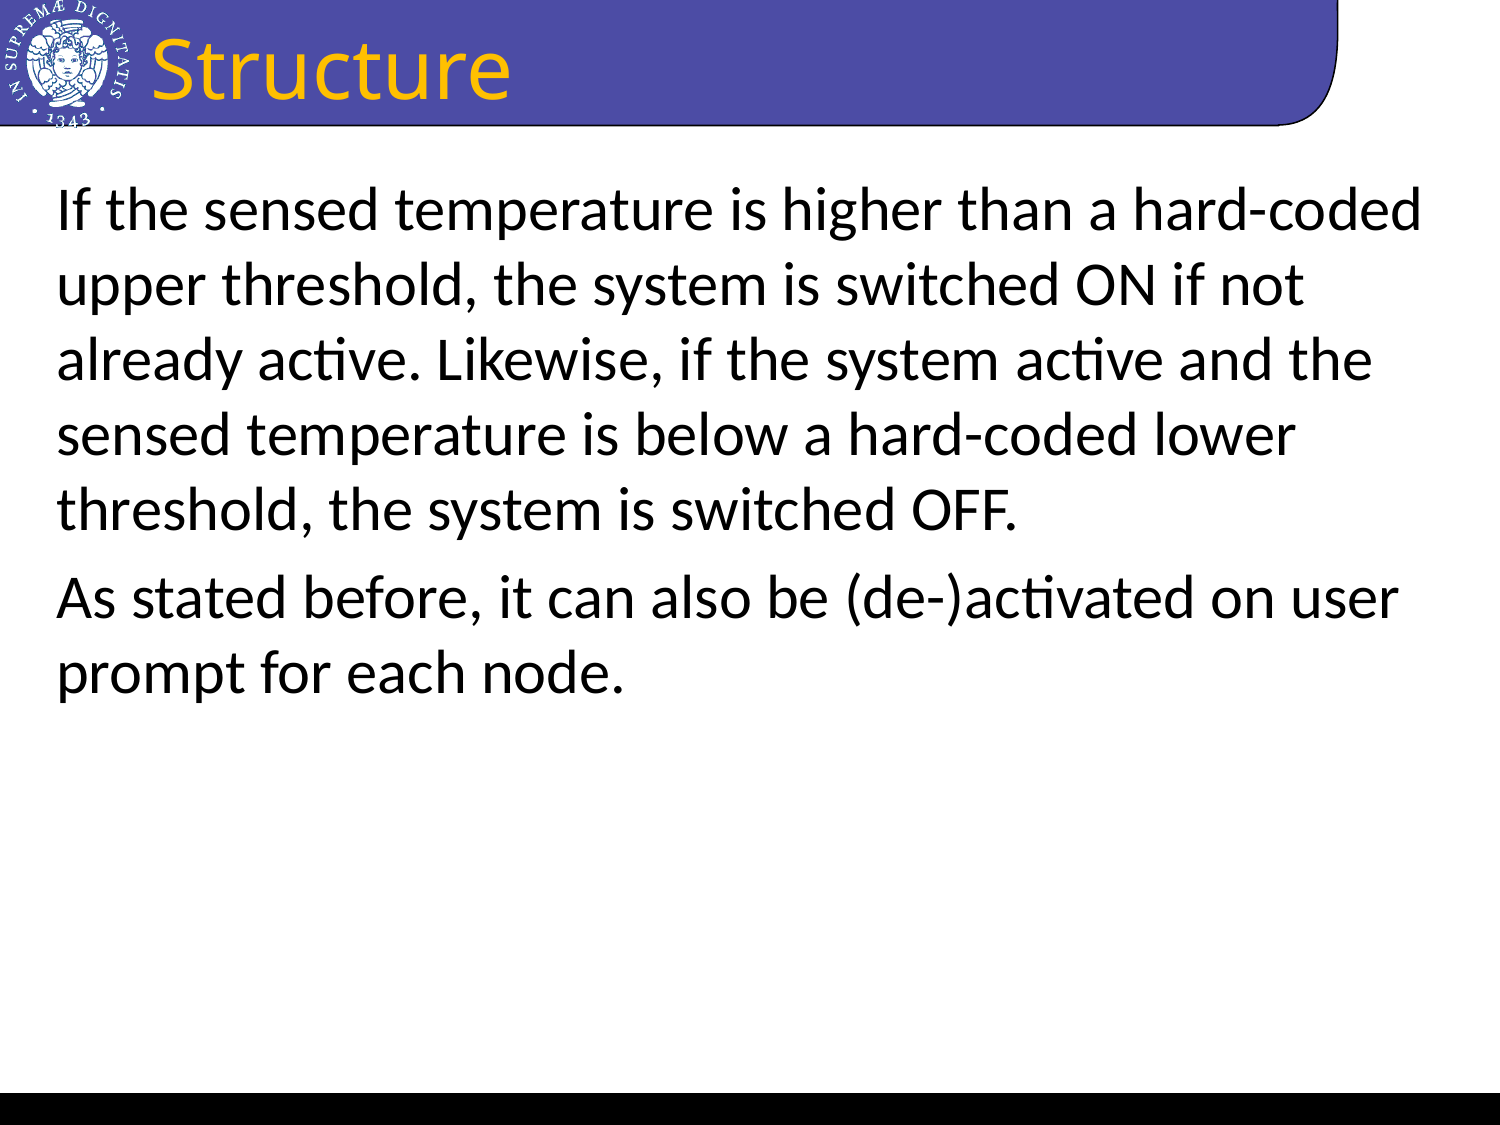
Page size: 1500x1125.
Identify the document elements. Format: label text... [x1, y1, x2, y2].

picture [2, 0, 133, 131]
title Structure [135, 6, 1341, 126]
list If the sensed temperature is higher than a hard-coded upper threshold, the system is switched ON if not already active. Likewise, if the system active and the sensed temperature is below a hard-coded lower threshold, the system is switched OFF. As stated before, it can also be (de-)activated on user prompt for each node. [40, 160, 1460, 1107]
